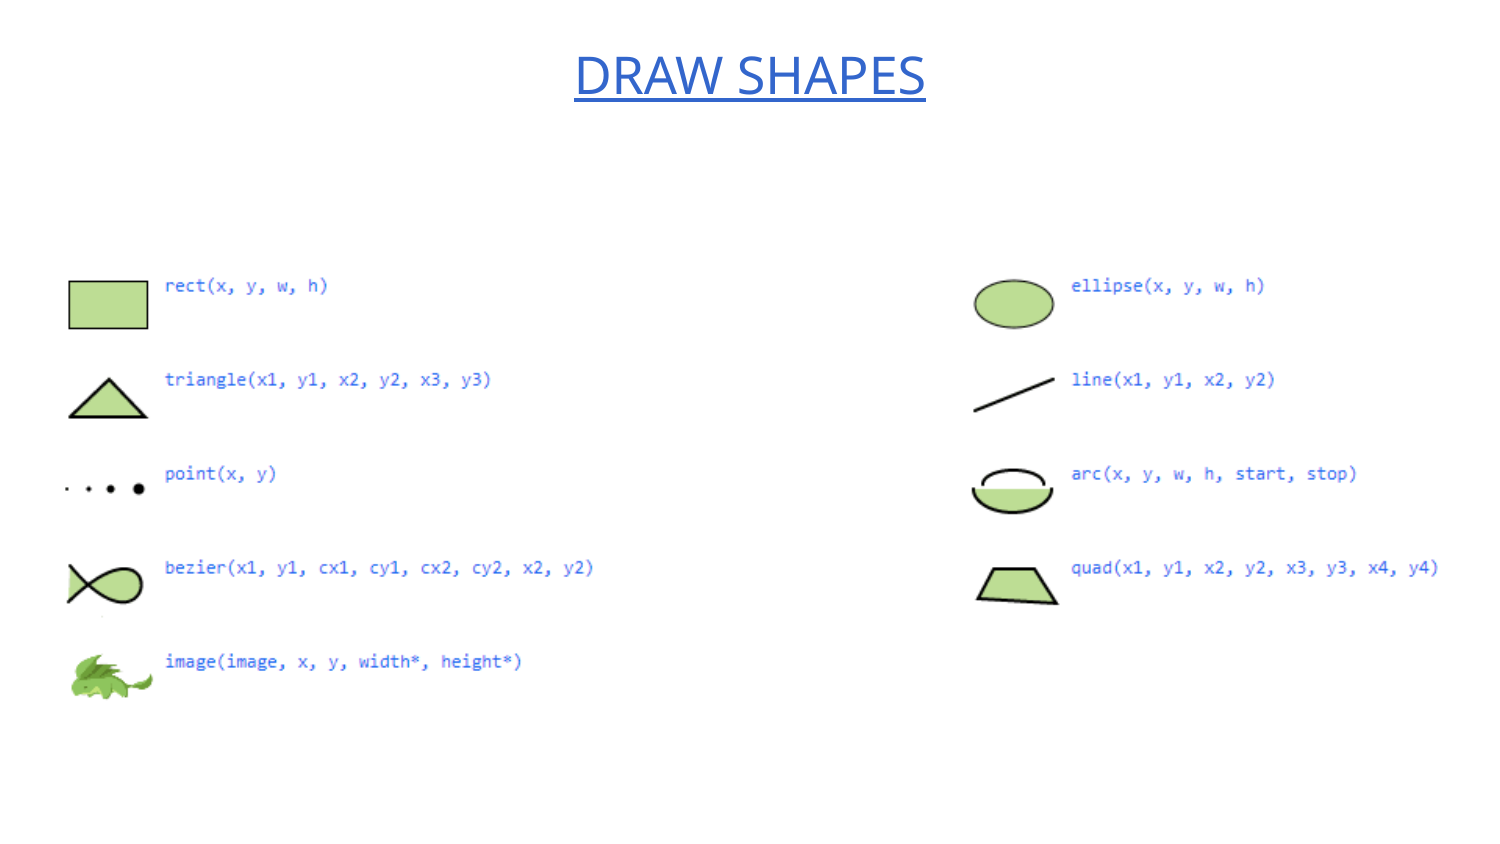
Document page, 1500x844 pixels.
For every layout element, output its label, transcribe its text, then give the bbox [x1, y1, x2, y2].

title DRAW SHAPES [0, 37, 1500, 110]
picture [49, 259, 1452, 718]
